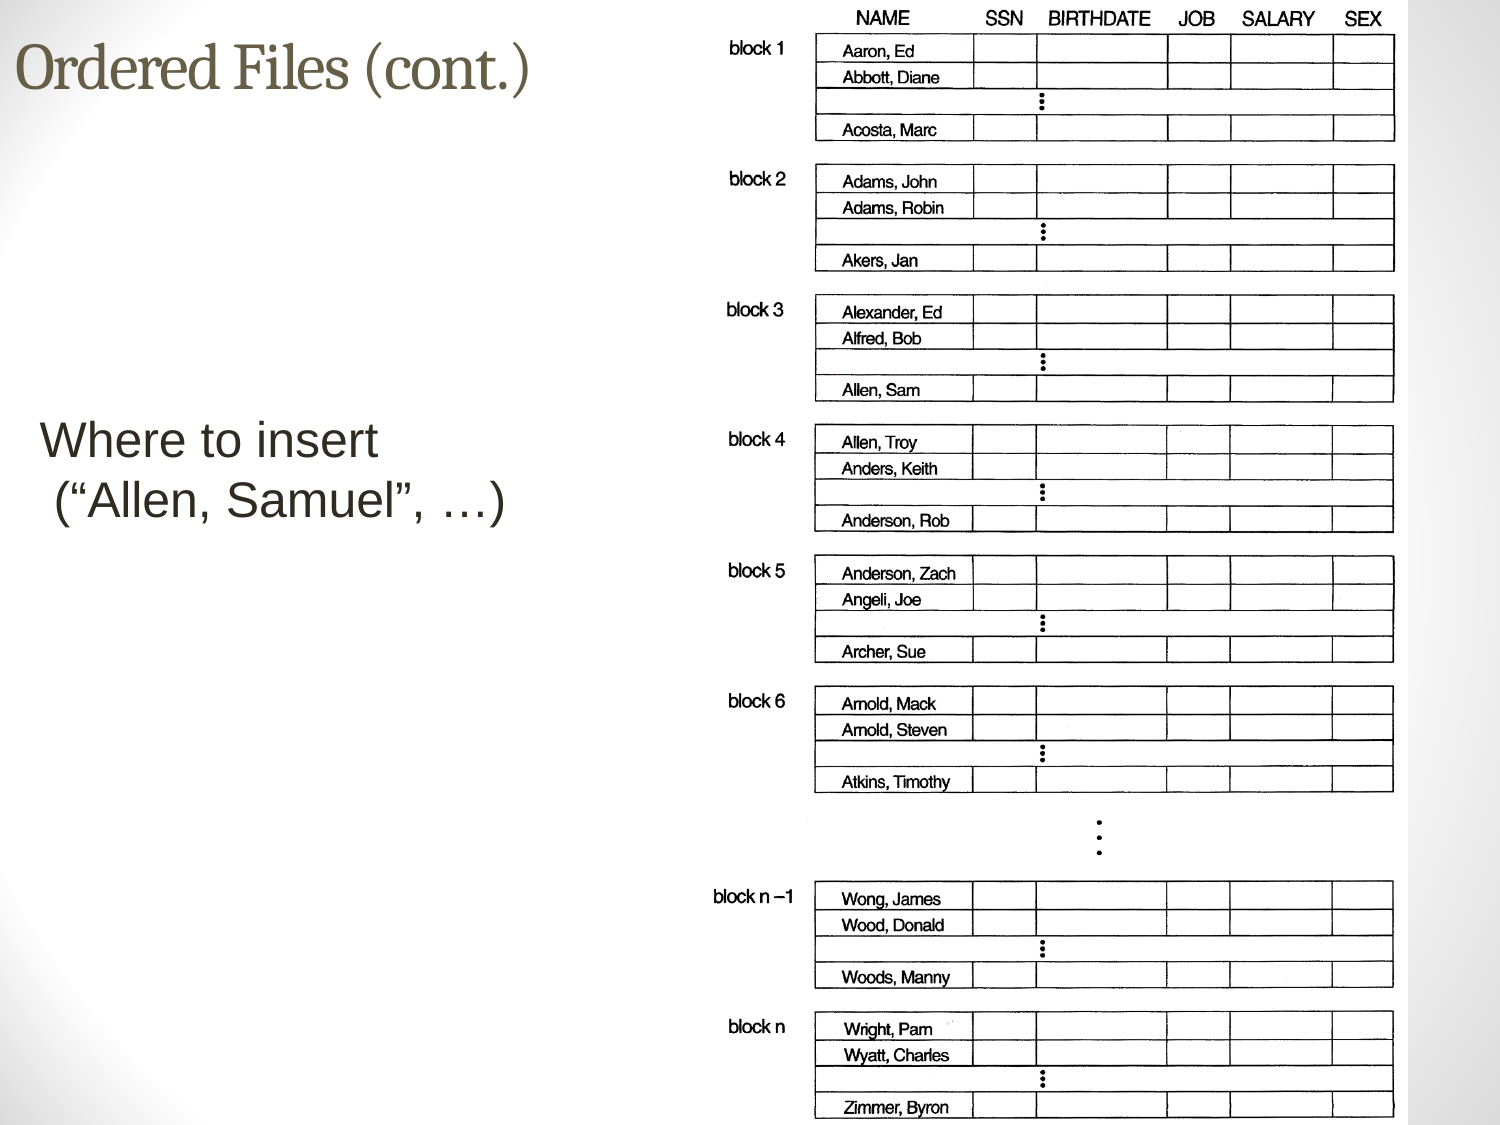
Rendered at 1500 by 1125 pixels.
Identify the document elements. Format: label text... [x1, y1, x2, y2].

title Ordered Files (cont.) [0, 0, 699, 126]
text_box Where to insert (“Allen, Samuel”, …) [24, 399, 625, 535]
picture [0, 0, 1500, 1125]
